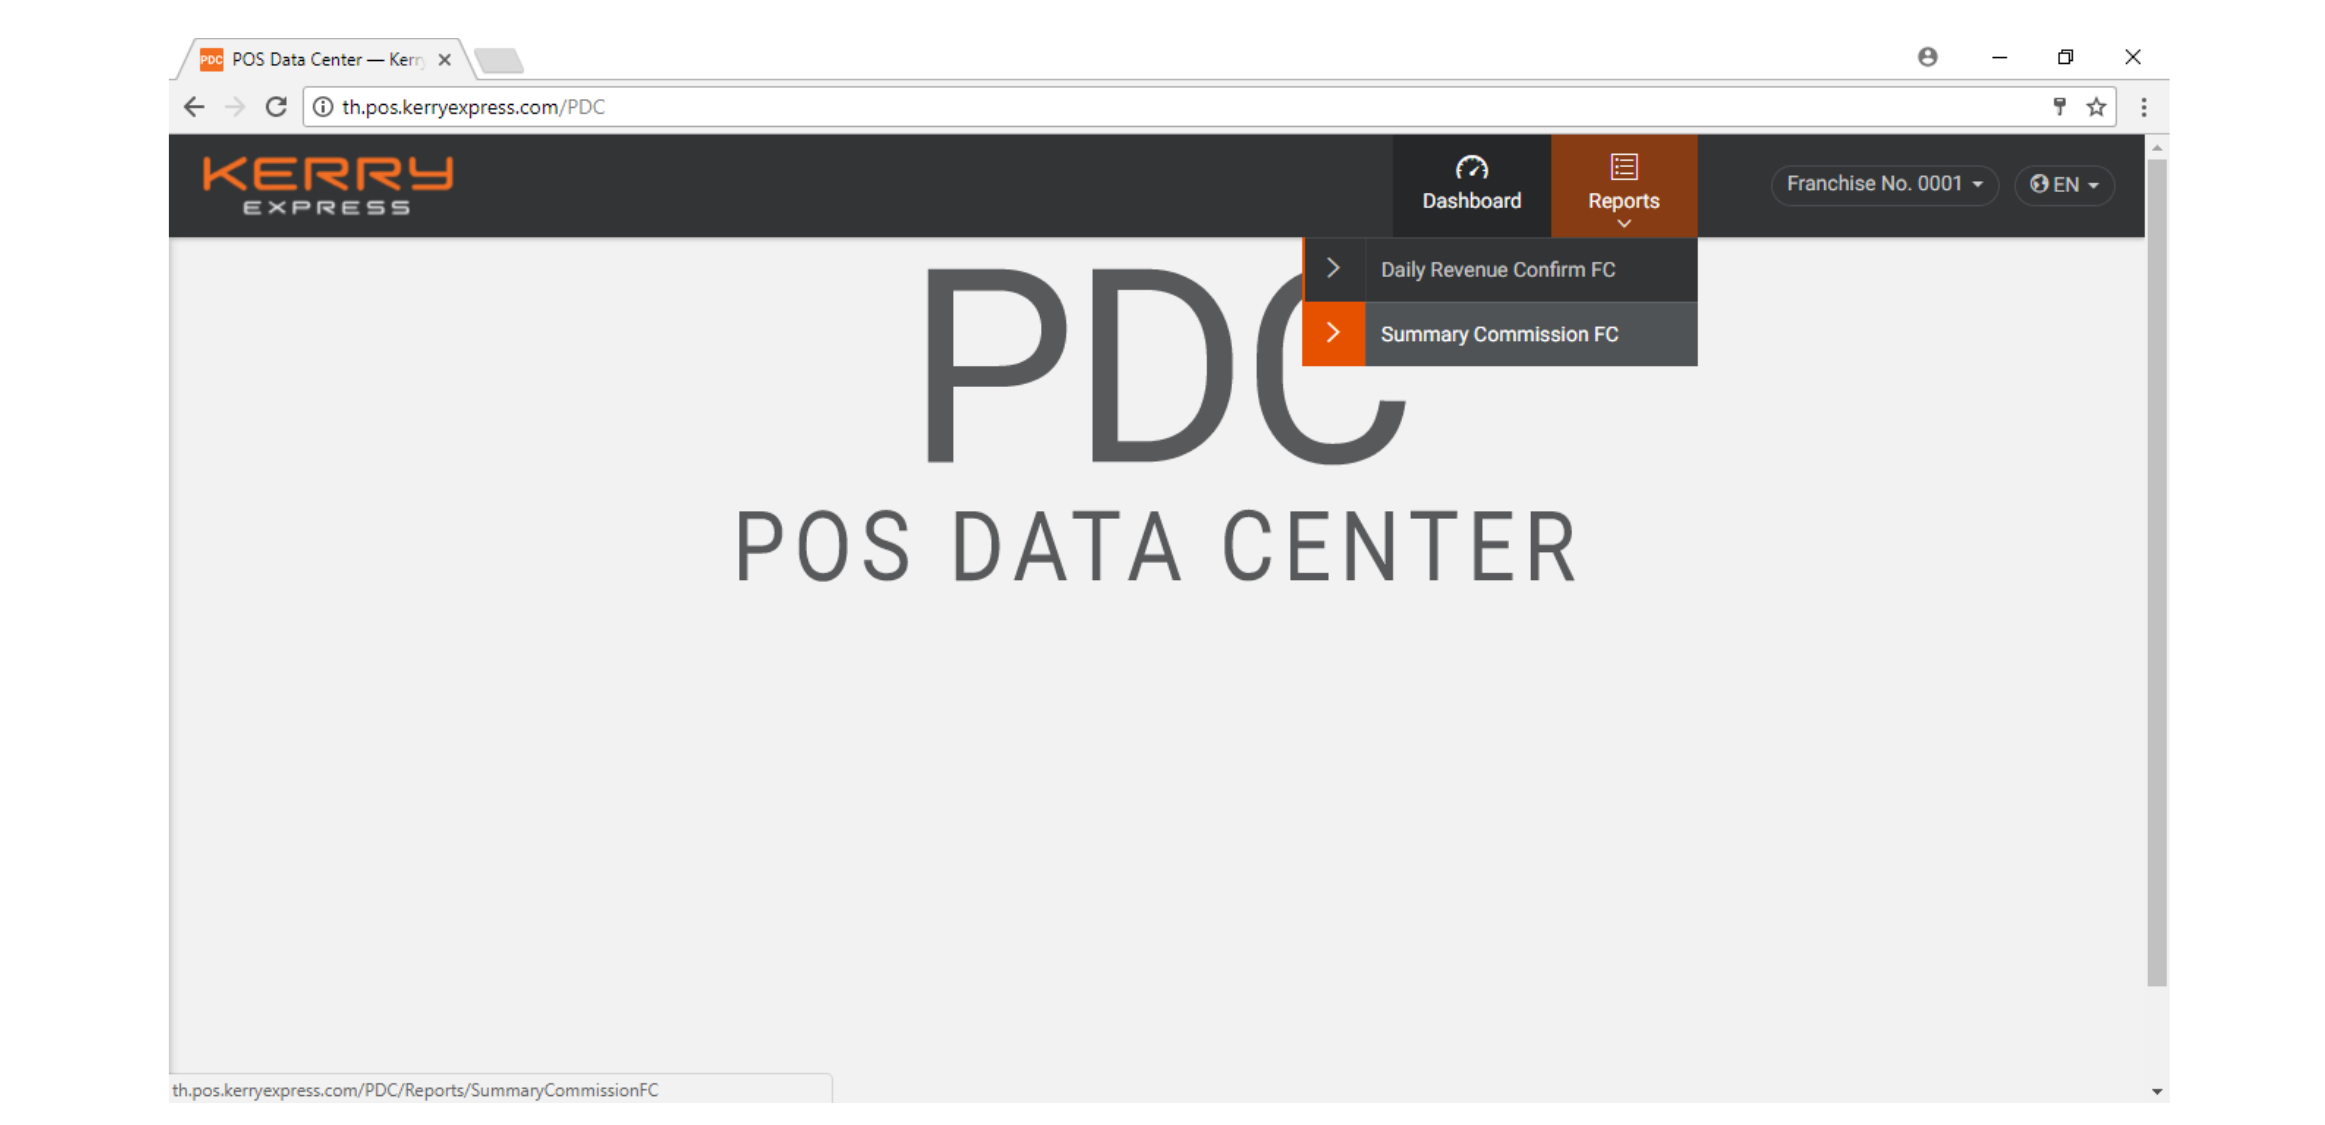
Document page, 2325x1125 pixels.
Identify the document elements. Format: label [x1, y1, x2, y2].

picture [168, 38, 2170, 1103]
